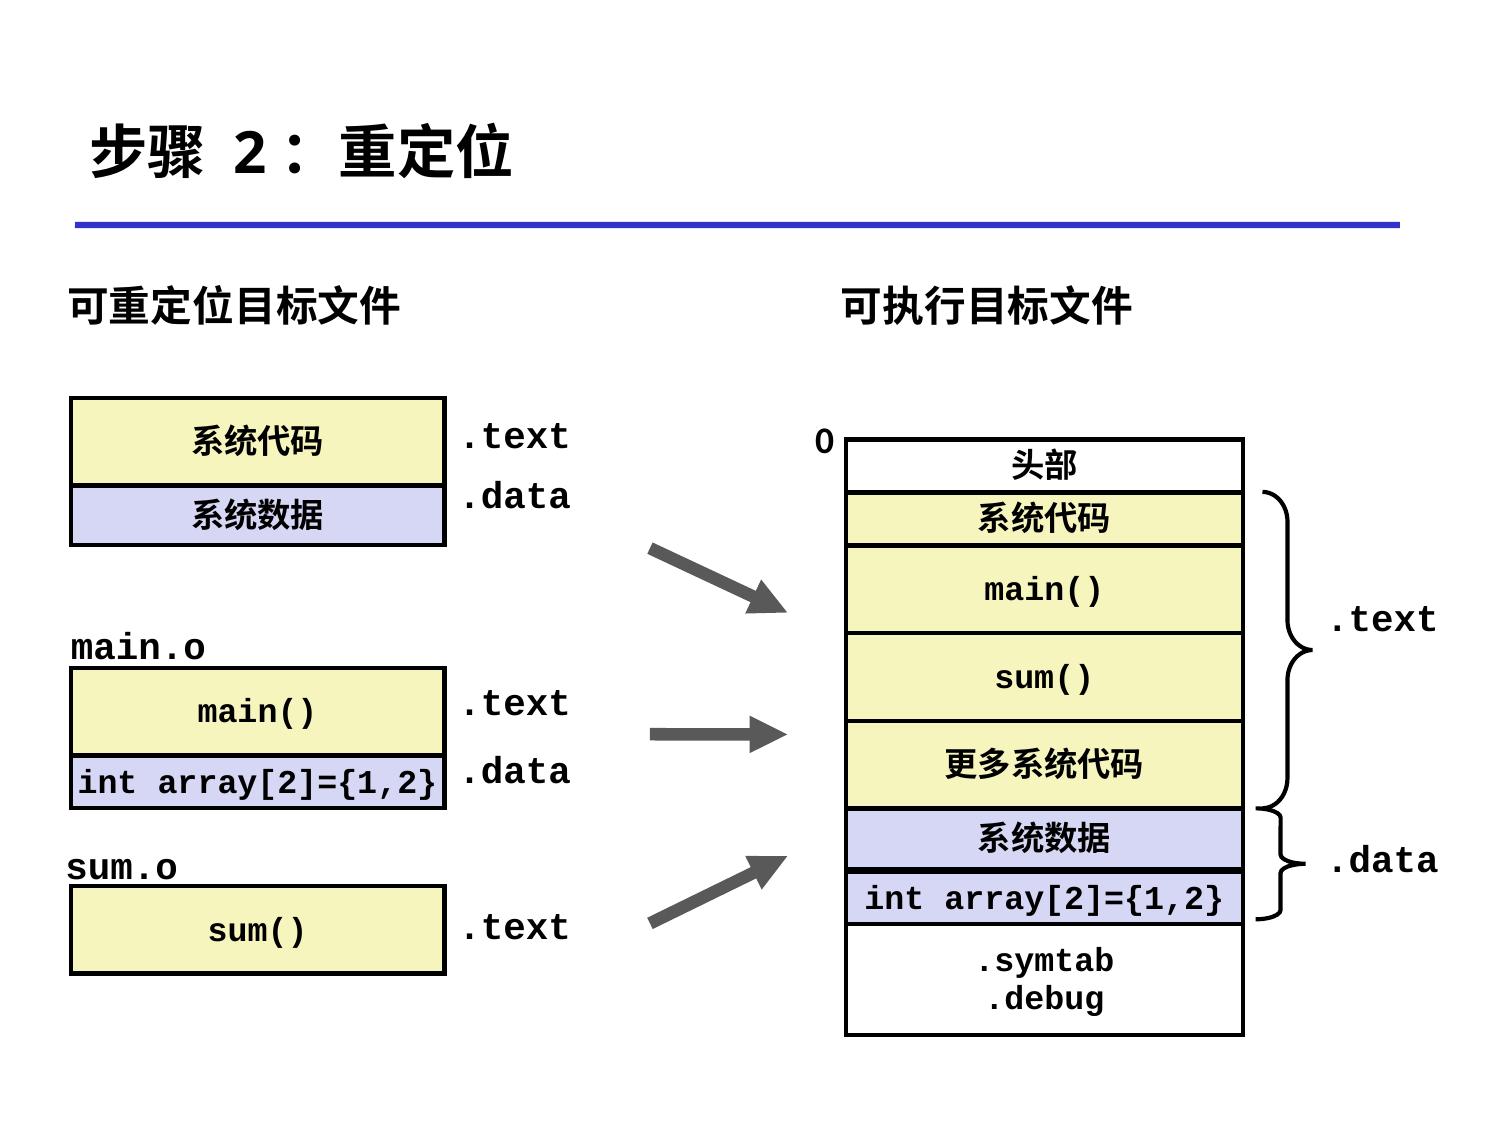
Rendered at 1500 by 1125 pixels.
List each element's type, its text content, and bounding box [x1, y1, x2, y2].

title 步骤 2：重定位 [74, 74, 1401, 226]
text_box .text [443, 897, 586, 956]
text_box 可重定位目标文件 [52, 274, 417, 340]
text_box .data [443, 742, 586, 800]
text_box .data [443, 467, 586, 525]
text_box .text [443, 407, 586, 465]
text_box 系统代码 [70, 398, 445, 485]
text_box int array[2]={1,2} [70, 755, 445, 809]
text_box sum() [70, 886, 445, 974]
text_box main() [70, 667, 445, 755]
text_box 系统数据 [70, 485, 445, 545]
text_box sum.o [50, 837, 193, 896]
text_box main.o [55, 617, 221, 676]
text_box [649, 274, 1455, 1036]
text_box .text [443, 674, 586, 732]
